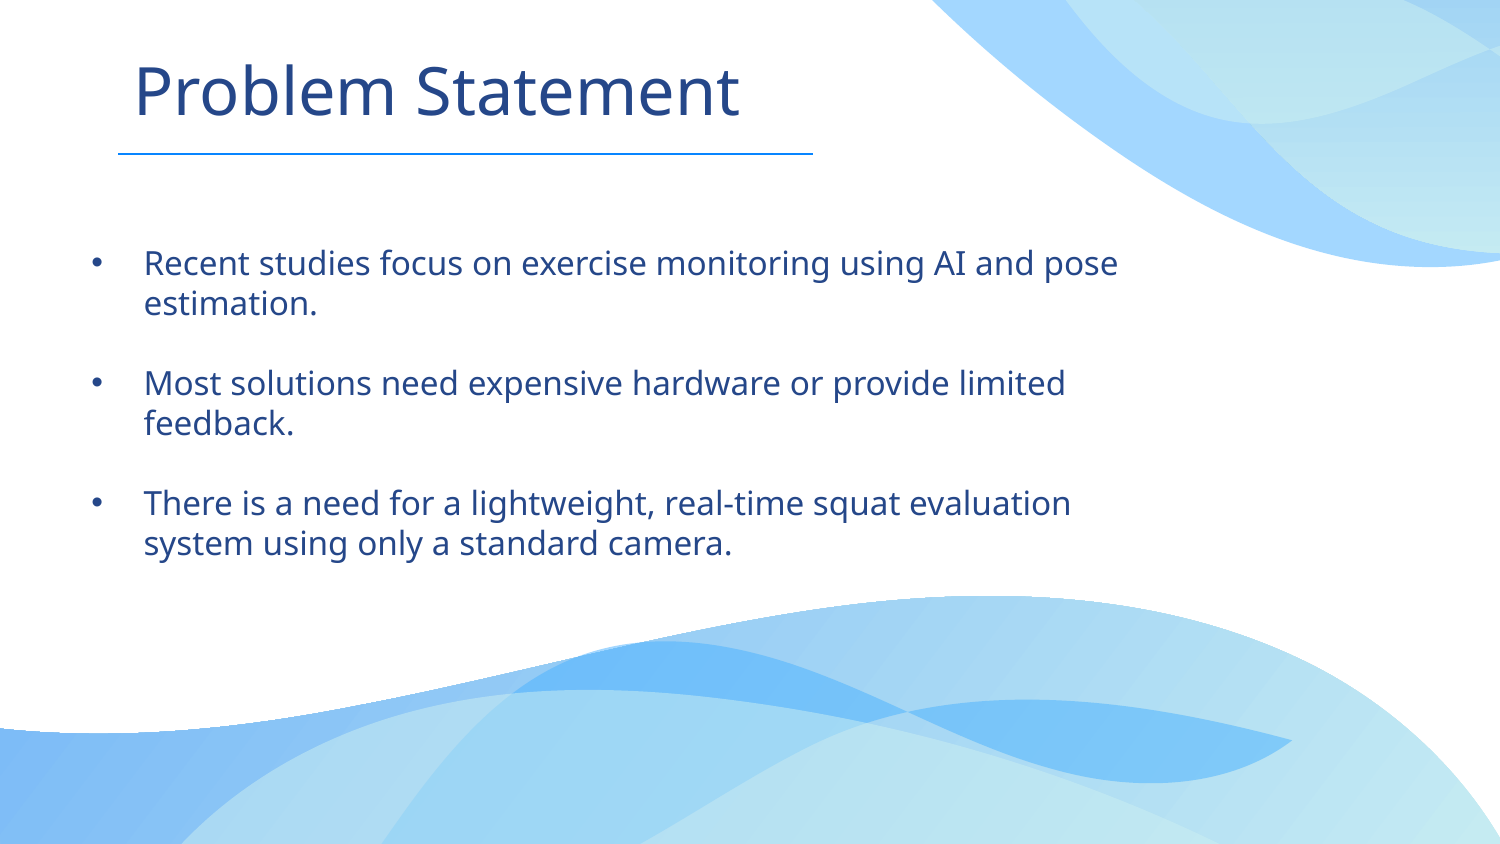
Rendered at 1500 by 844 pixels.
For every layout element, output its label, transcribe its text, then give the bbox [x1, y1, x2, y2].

title Problem Statement [118, 33, 906, 144]
subtitle Recent studies focus on exercise monitoring using AI and pose estimation. Most solutions need expensive hardware or provide limited feedback. There is a need for a lightweight, real-time squat evaluation system using only a standard camera. [53, 221, 1183, 623]
